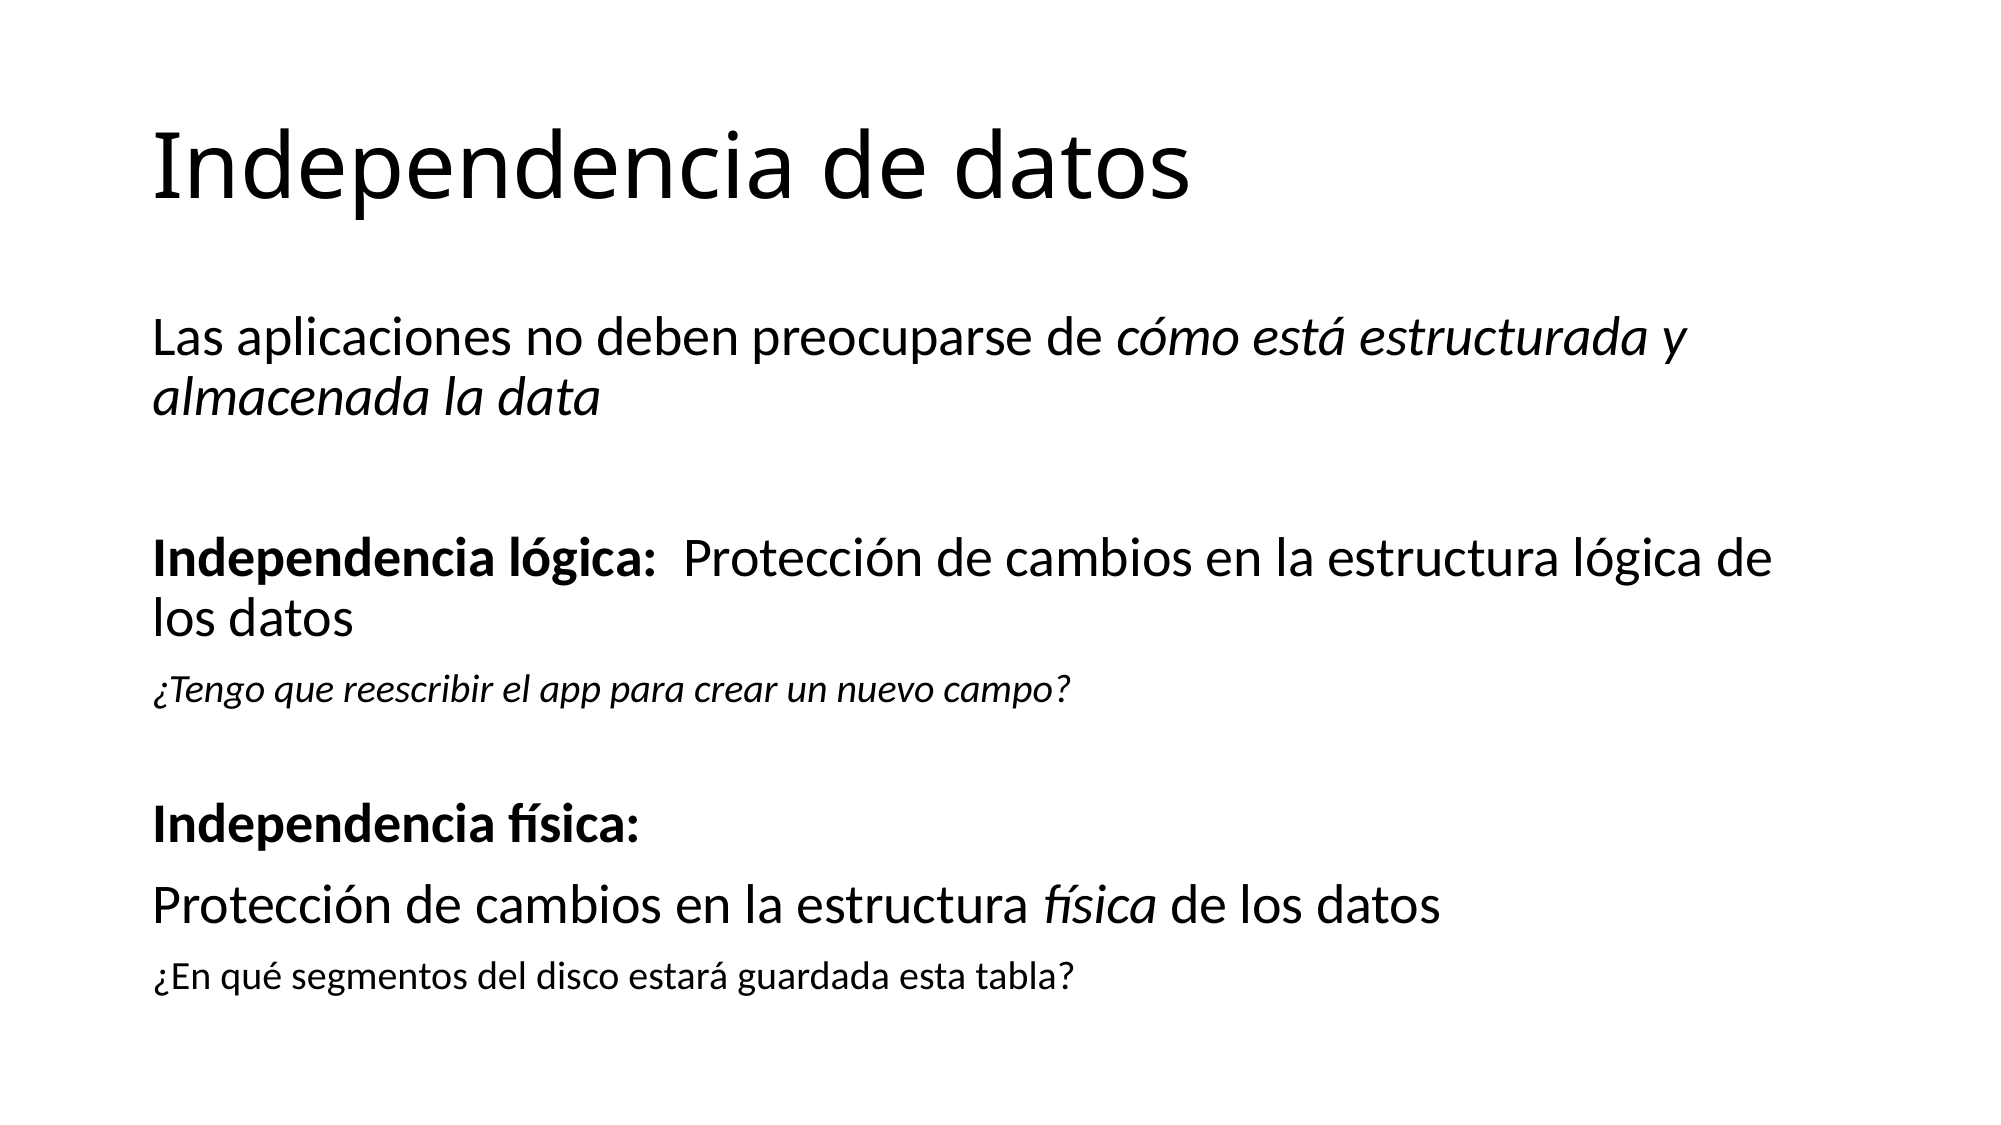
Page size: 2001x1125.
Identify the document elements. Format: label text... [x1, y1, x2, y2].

list Las aplicaciones no deben preocuparse de cómo está estructurada y almacenada la data Independencia lógica: Protección de cambios en la estructura lógica de los datos ¿Tengo que reescribir el app para crear un nuevo campo? Independencia física: Protección de cambios en la estructura física de los datos ¿En qué segmentos del disco estará guardada esta tabla? [137, 299, 1863, 1014]
title Independencia de datos [137, 59, 1863, 278]
